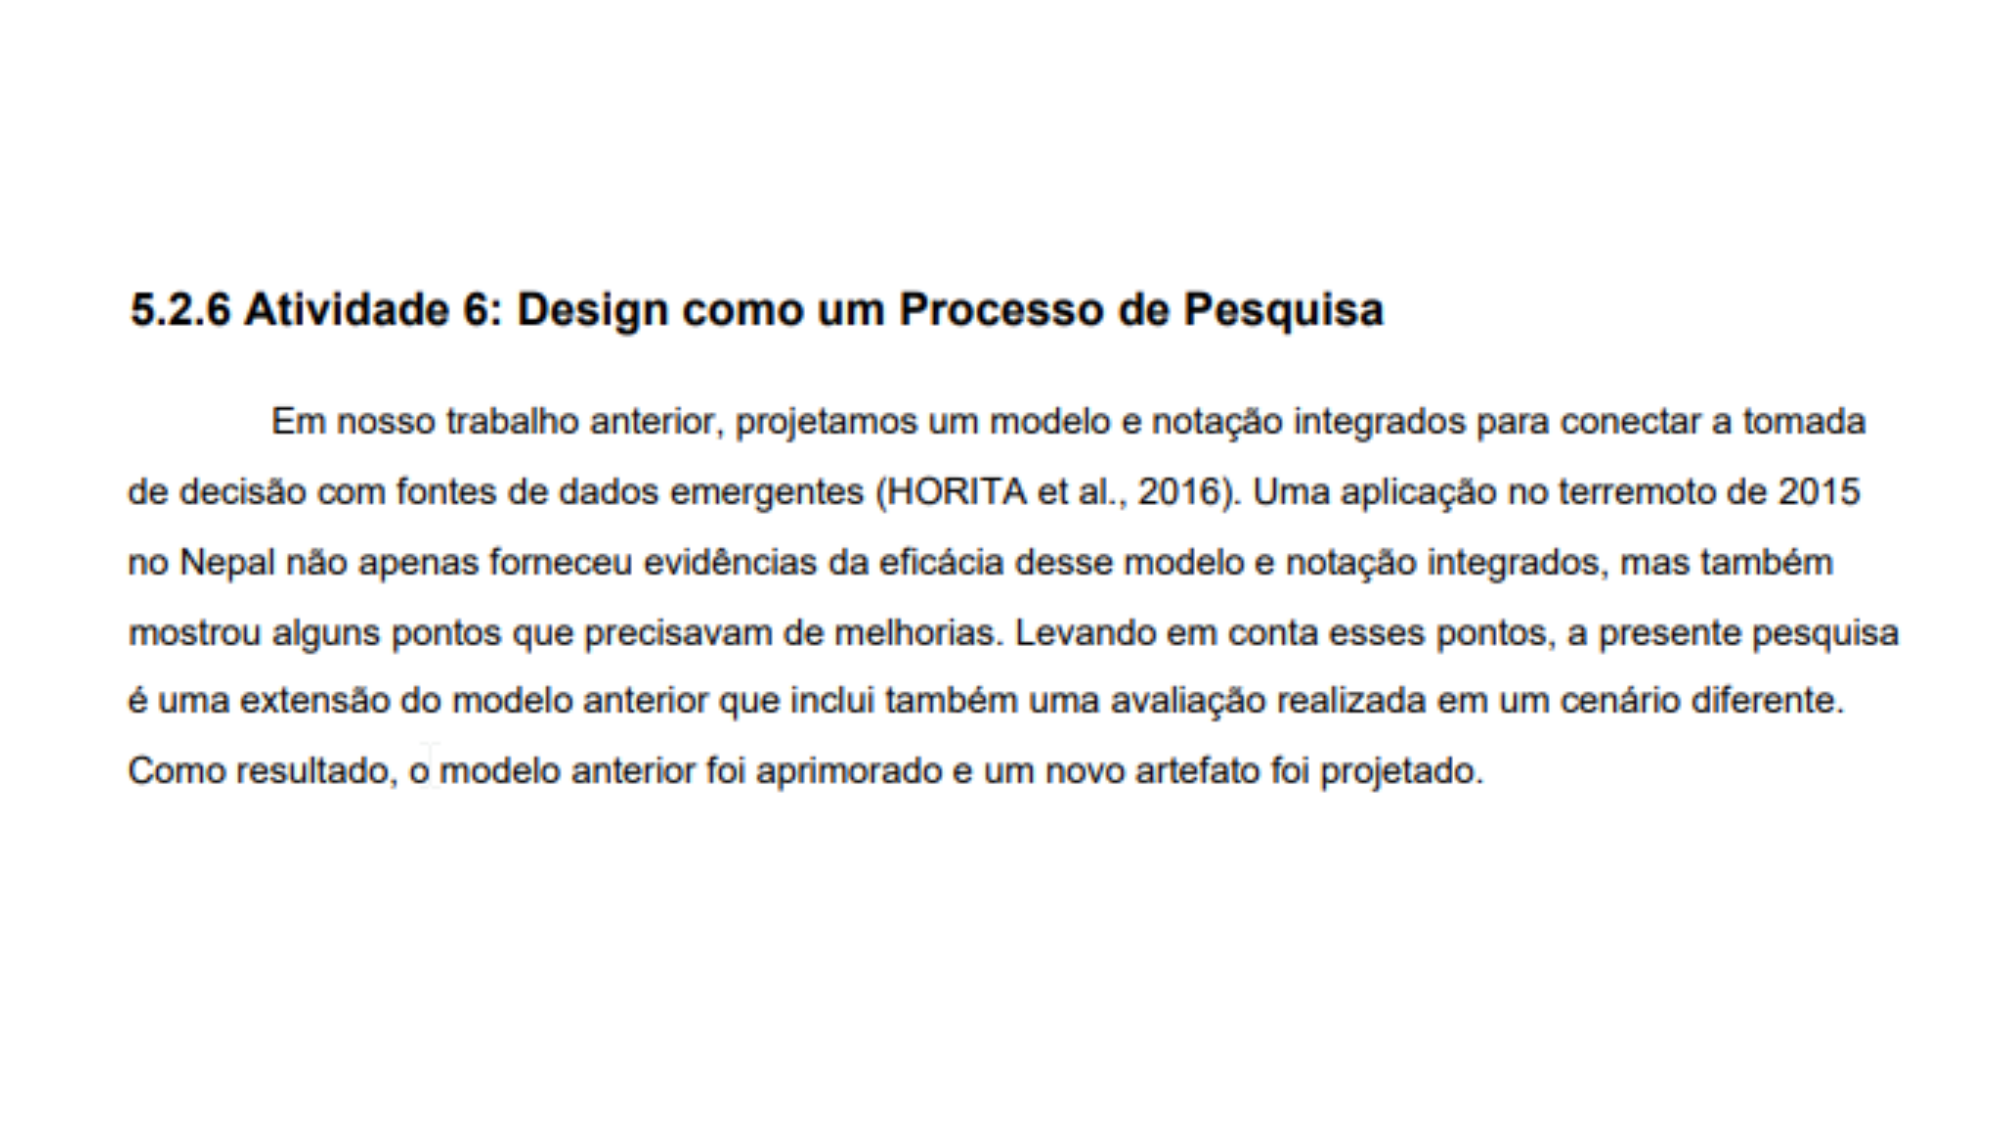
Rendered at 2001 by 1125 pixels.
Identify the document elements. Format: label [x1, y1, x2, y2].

picture [28, 226, 1972, 925]
